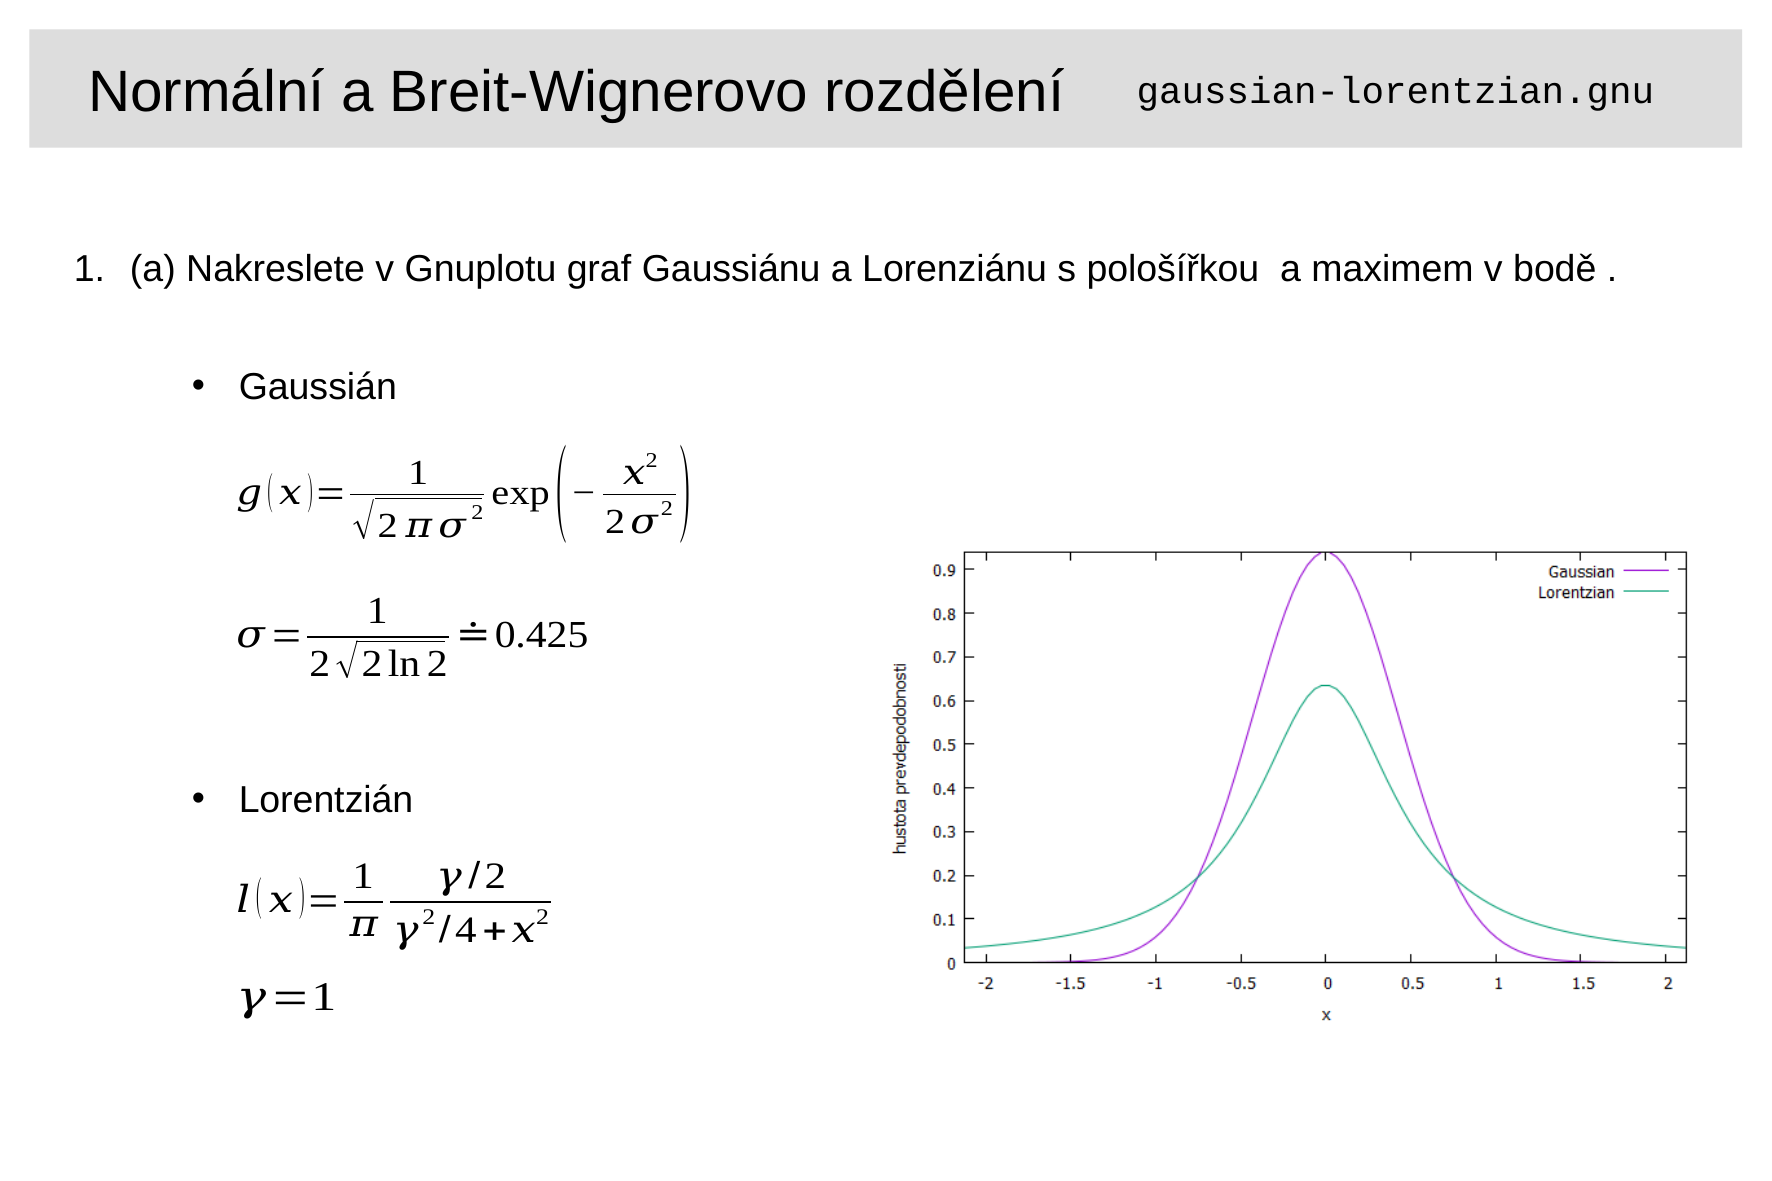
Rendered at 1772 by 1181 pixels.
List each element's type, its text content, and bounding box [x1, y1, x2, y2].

text_box Gaussián [177, 354, 473, 414]
text_box gaussian-lorentzian.gnu [1121, 58, 1713, 119]
picture [885, 531, 1713, 1028]
text_box Normální a Breit-Wignerovo rozdělení [29, 29, 1743, 148]
text_box Lorentzián [177, 767, 473, 828]
